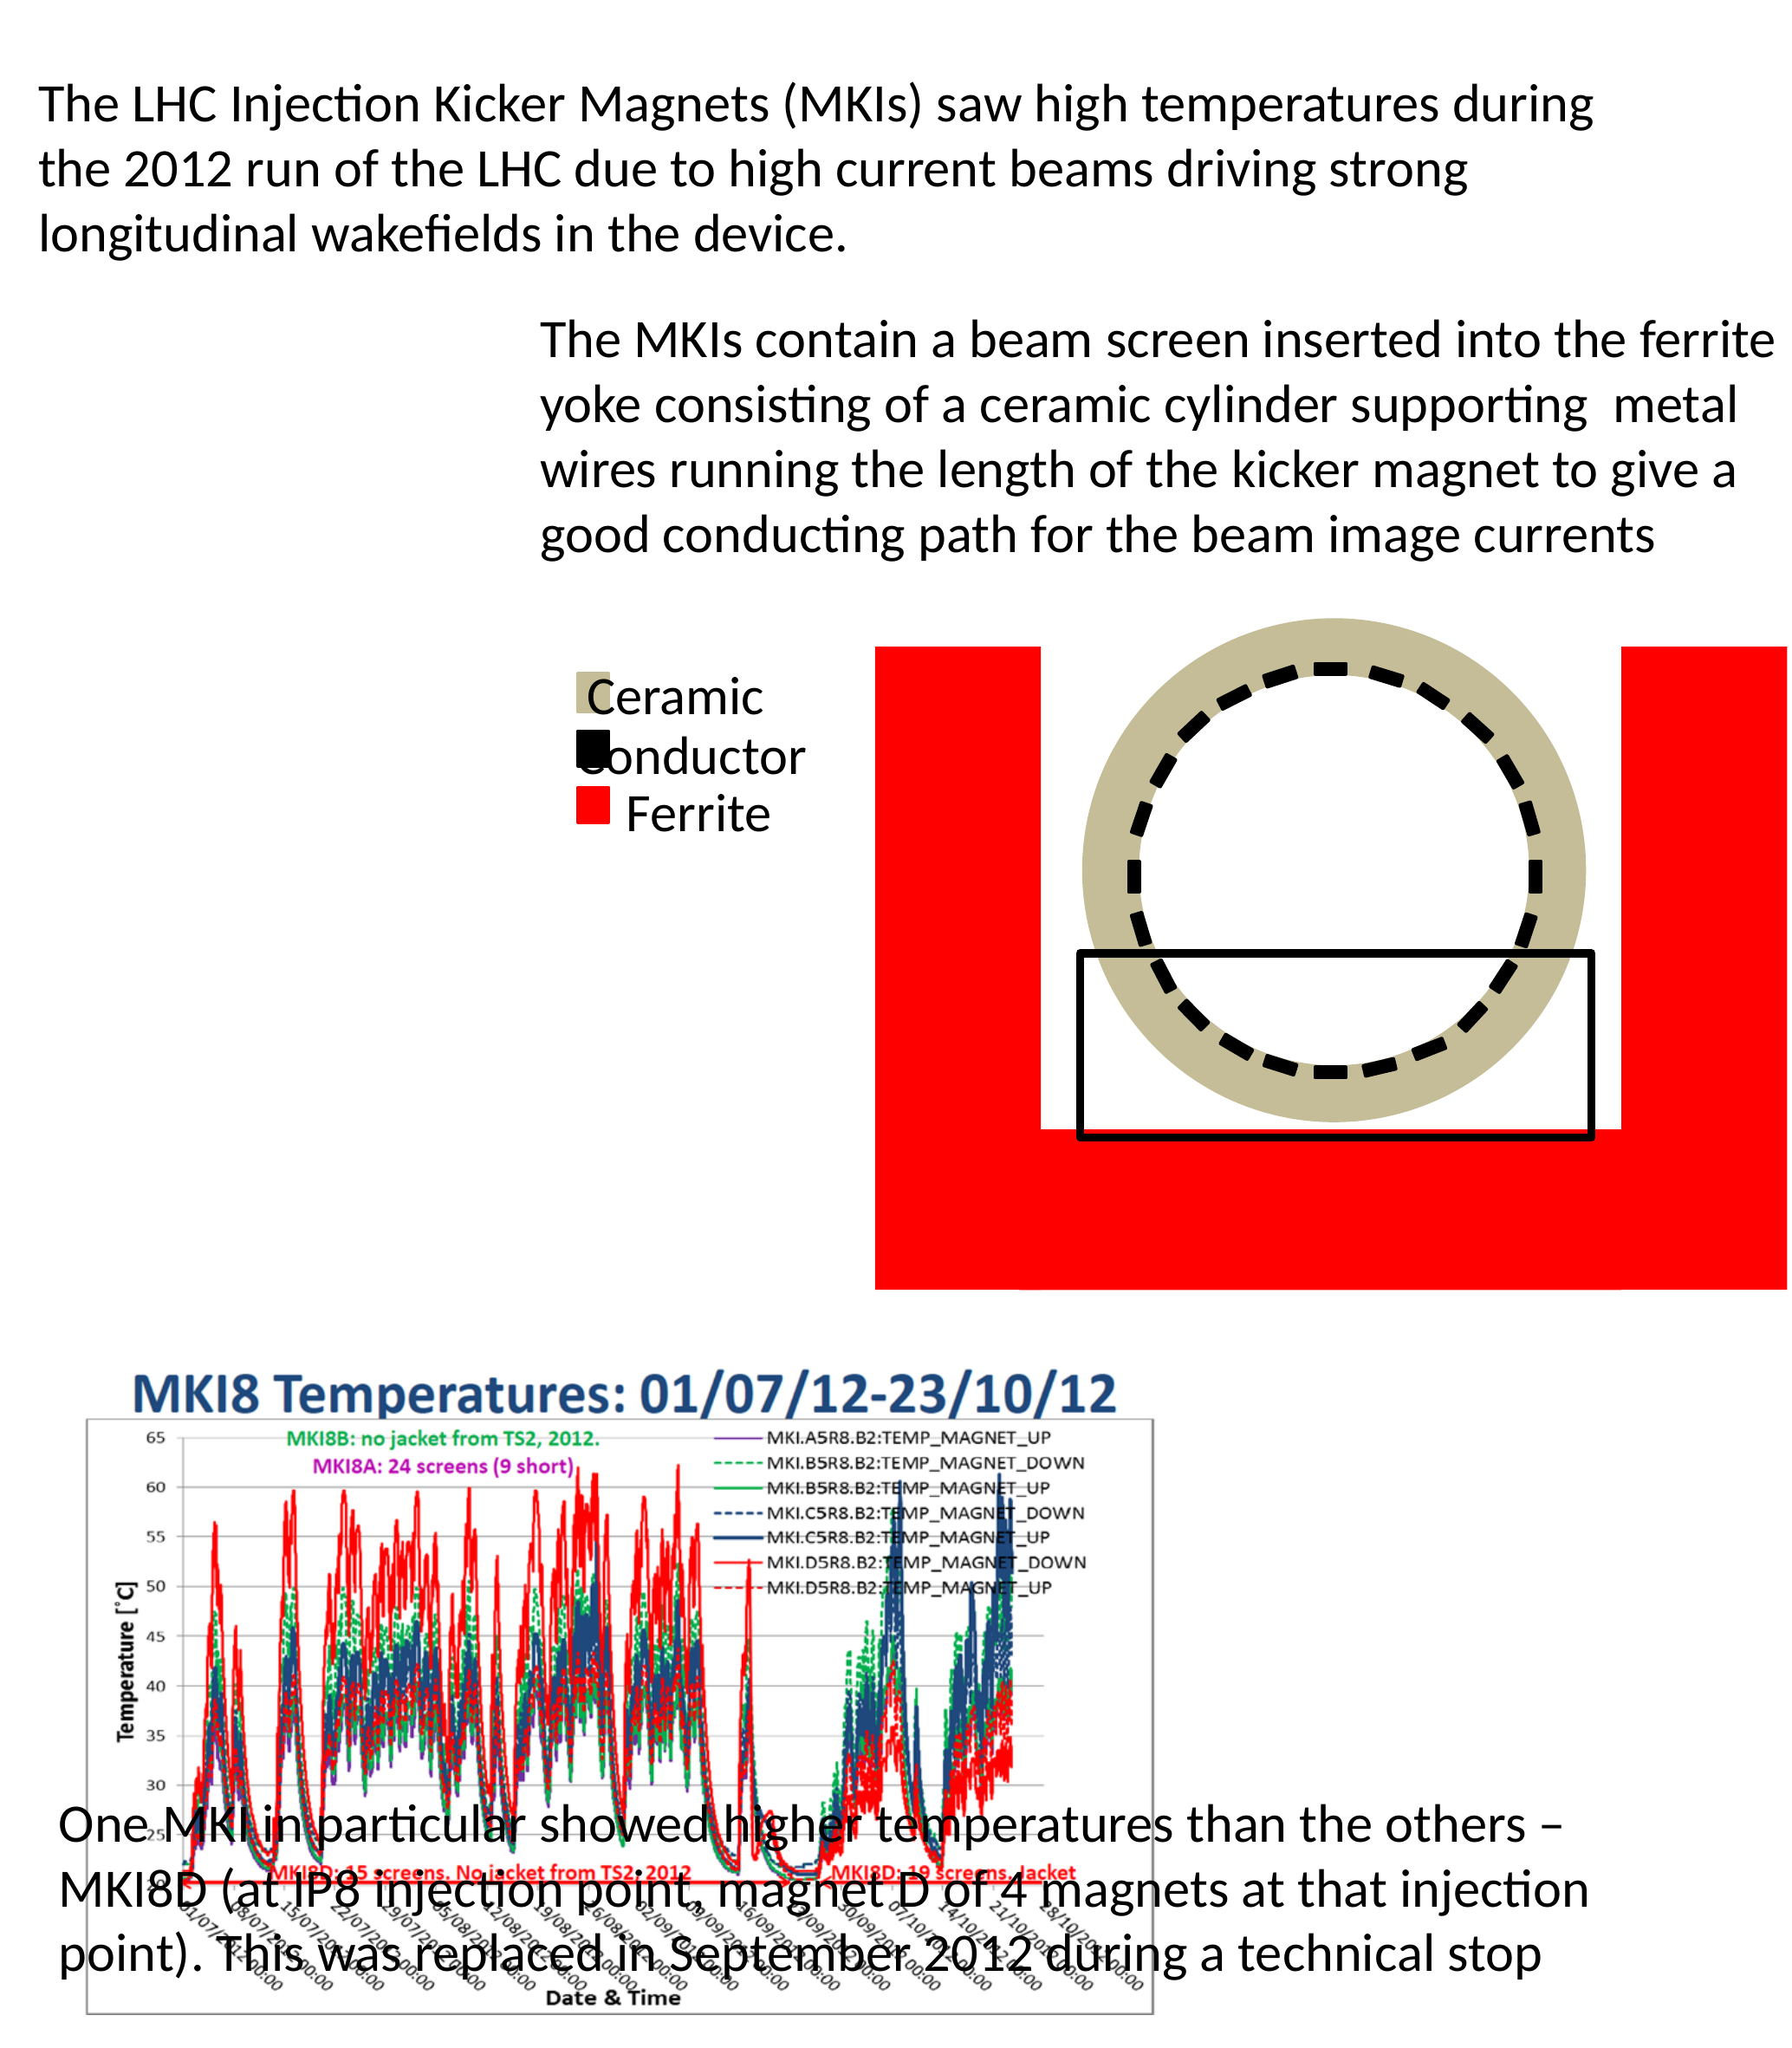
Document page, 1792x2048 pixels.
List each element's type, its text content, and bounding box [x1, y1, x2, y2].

text_box [576, 786, 610, 824]
text_box Conductor [563, 713, 820, 791]
text_box [1017, 1128, 1620, 1291]
text_box [1416, 681, 1451, 711]
text_box One MKI in particular showed higher temperatures than the others – MKI8D (at IP8 injection point, magnet D of 4 magnets at that injection point). This was replaced in September 2012 during a technical stop [1178, 1781, 1704, 1989]
text_box [1129, 911, 1152, 947]
text_box [1078, 952, 1594, 1140]
text_box [1108, 645, 1560, 952]
text_box [1529, 860, 1542, 894]
text_box [1620, 645, 1789, 1291]
text_box Ferrite [614, 770, 785, 848]
text_box [1515, 912, 1538, 949]
text_box [1461, 712, 1495, 744]
text_box [1177, 711, 1211, 744]
text_box [1314, 662, 1347, 676]
text_box [1518, 800, 1541, 836]
text_box [1368, 665, 1405, 688]
text_box [1130, 801, 1153, 837]
text_box The LHC Injection Kicker Magnets (MKIs) saw high temperatures during the 2012 run of the LHC due to high current beams driving strong longitudinal wakefields in the device. [25, 61, 1685, 270]
text_box The MKIs contain a beam screen inserted into the ferrite yoke consisting of a ceramic cylinder supporting metal wires running the length of the kicker magnet to give a good conducting path for the beam image currents [527, 296, 1792, 569]
text_box [1127, 860, 1141, 894]
picture [45, 1361, 1176, 2015]
text_box [873, 645, 1042, 1291]
text_box Ceramic [574, 653, 778, 713]
text_box [1216, 684, 1252, 711]
text_box [1149, 752, 1178, 789]
text_box [1496, 754, 1525, 790]
text_box [1262, 664, 1299, 689]
